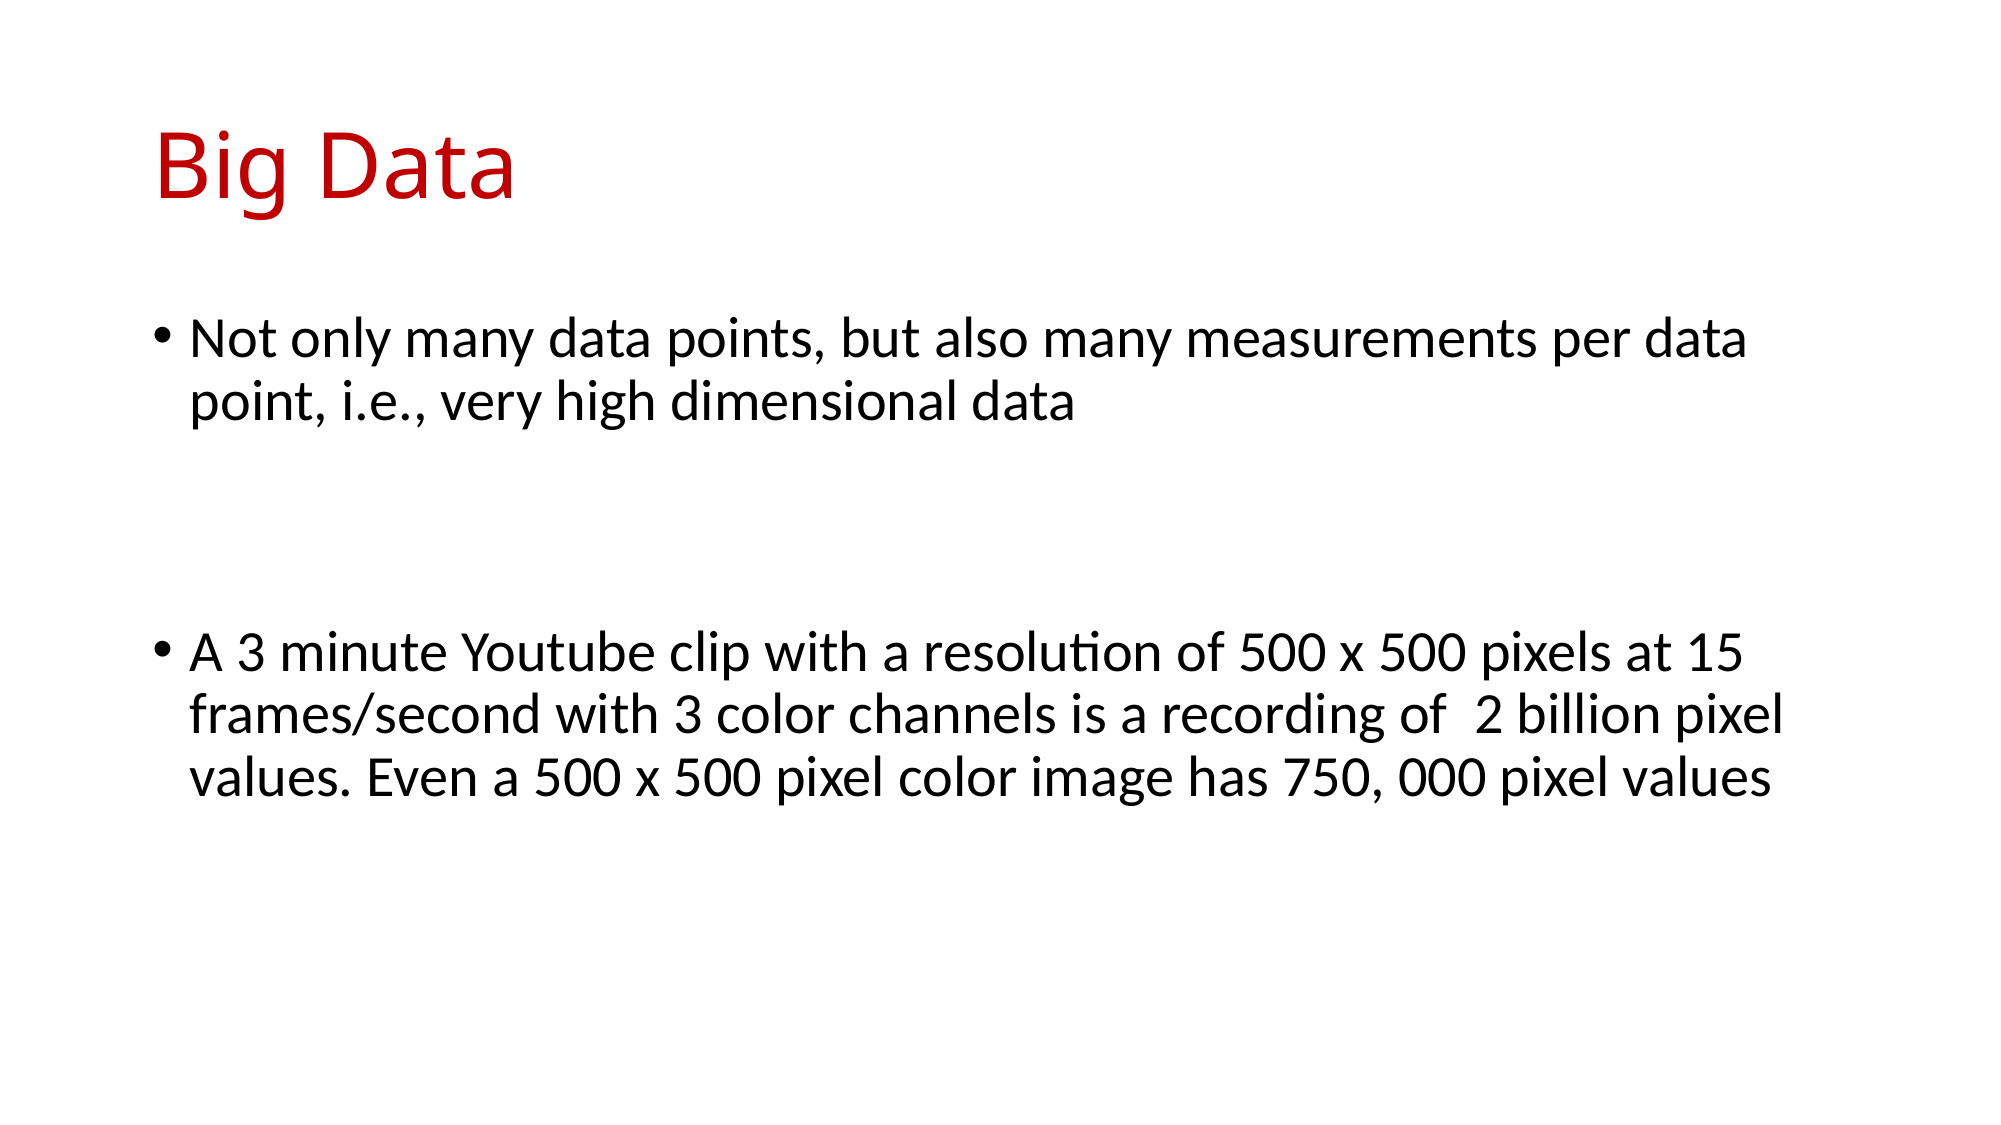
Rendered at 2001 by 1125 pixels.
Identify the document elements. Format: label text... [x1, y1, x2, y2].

title Big Data [137, 59, 1863, 278]
list Not only many data points, but also many measurements per data point, i.e., very high dimensional data A 3 minute Youtube clip with a resolution of 500 x 500 pixels at 15 frames/second with 3 color channels is a recording of 2 billion pixel values. Even a 500 x 500 pixel color image has 750, 000 pixel values [137, 299, 1863, 1014]
